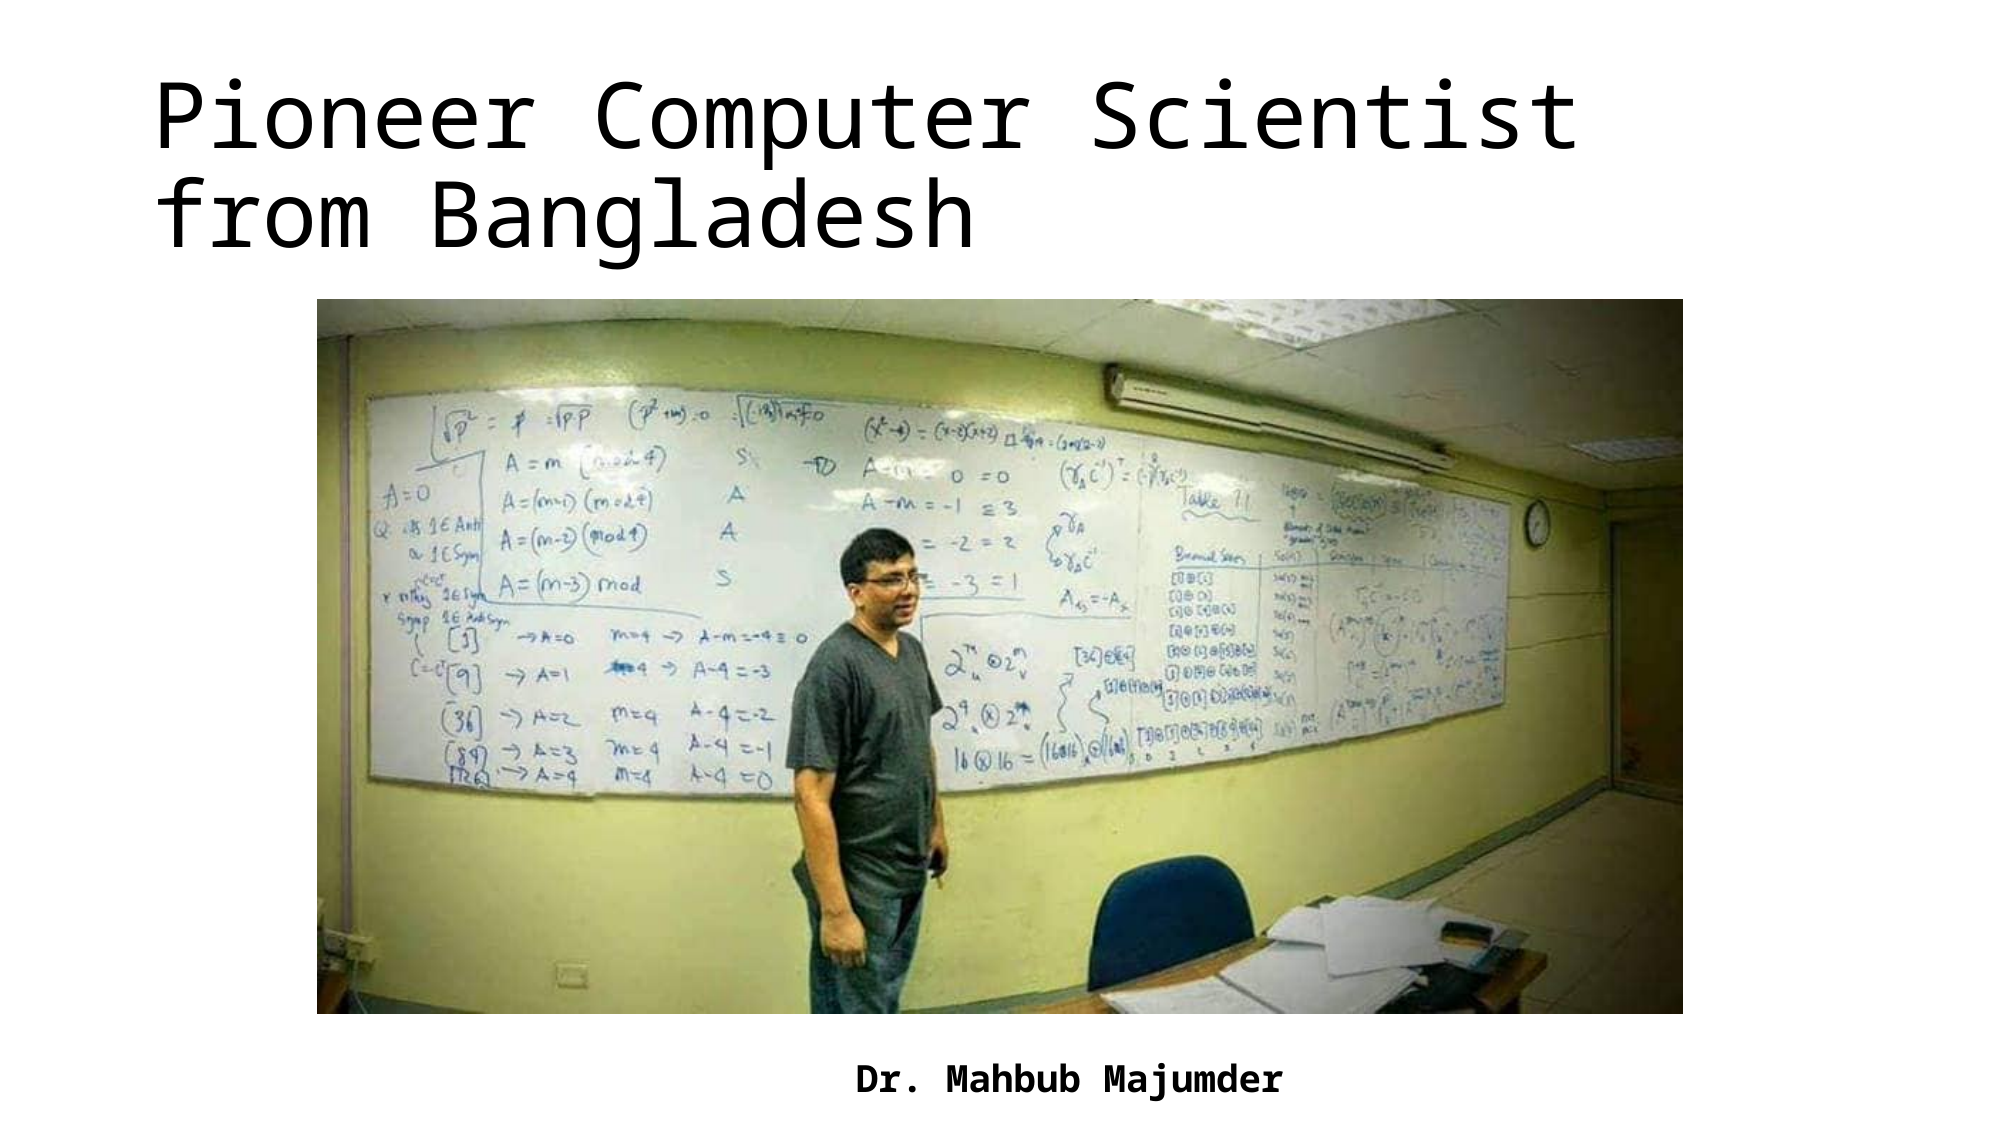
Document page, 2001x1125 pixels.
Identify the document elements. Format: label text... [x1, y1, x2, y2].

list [317, 299, 1683, 1014]
title Pioneer Computer Scientist from Bangladesh [137, 59, 1863, 278]
text_box Dr. Mahbub Majumder [841, 1047, 1299, 1108]
